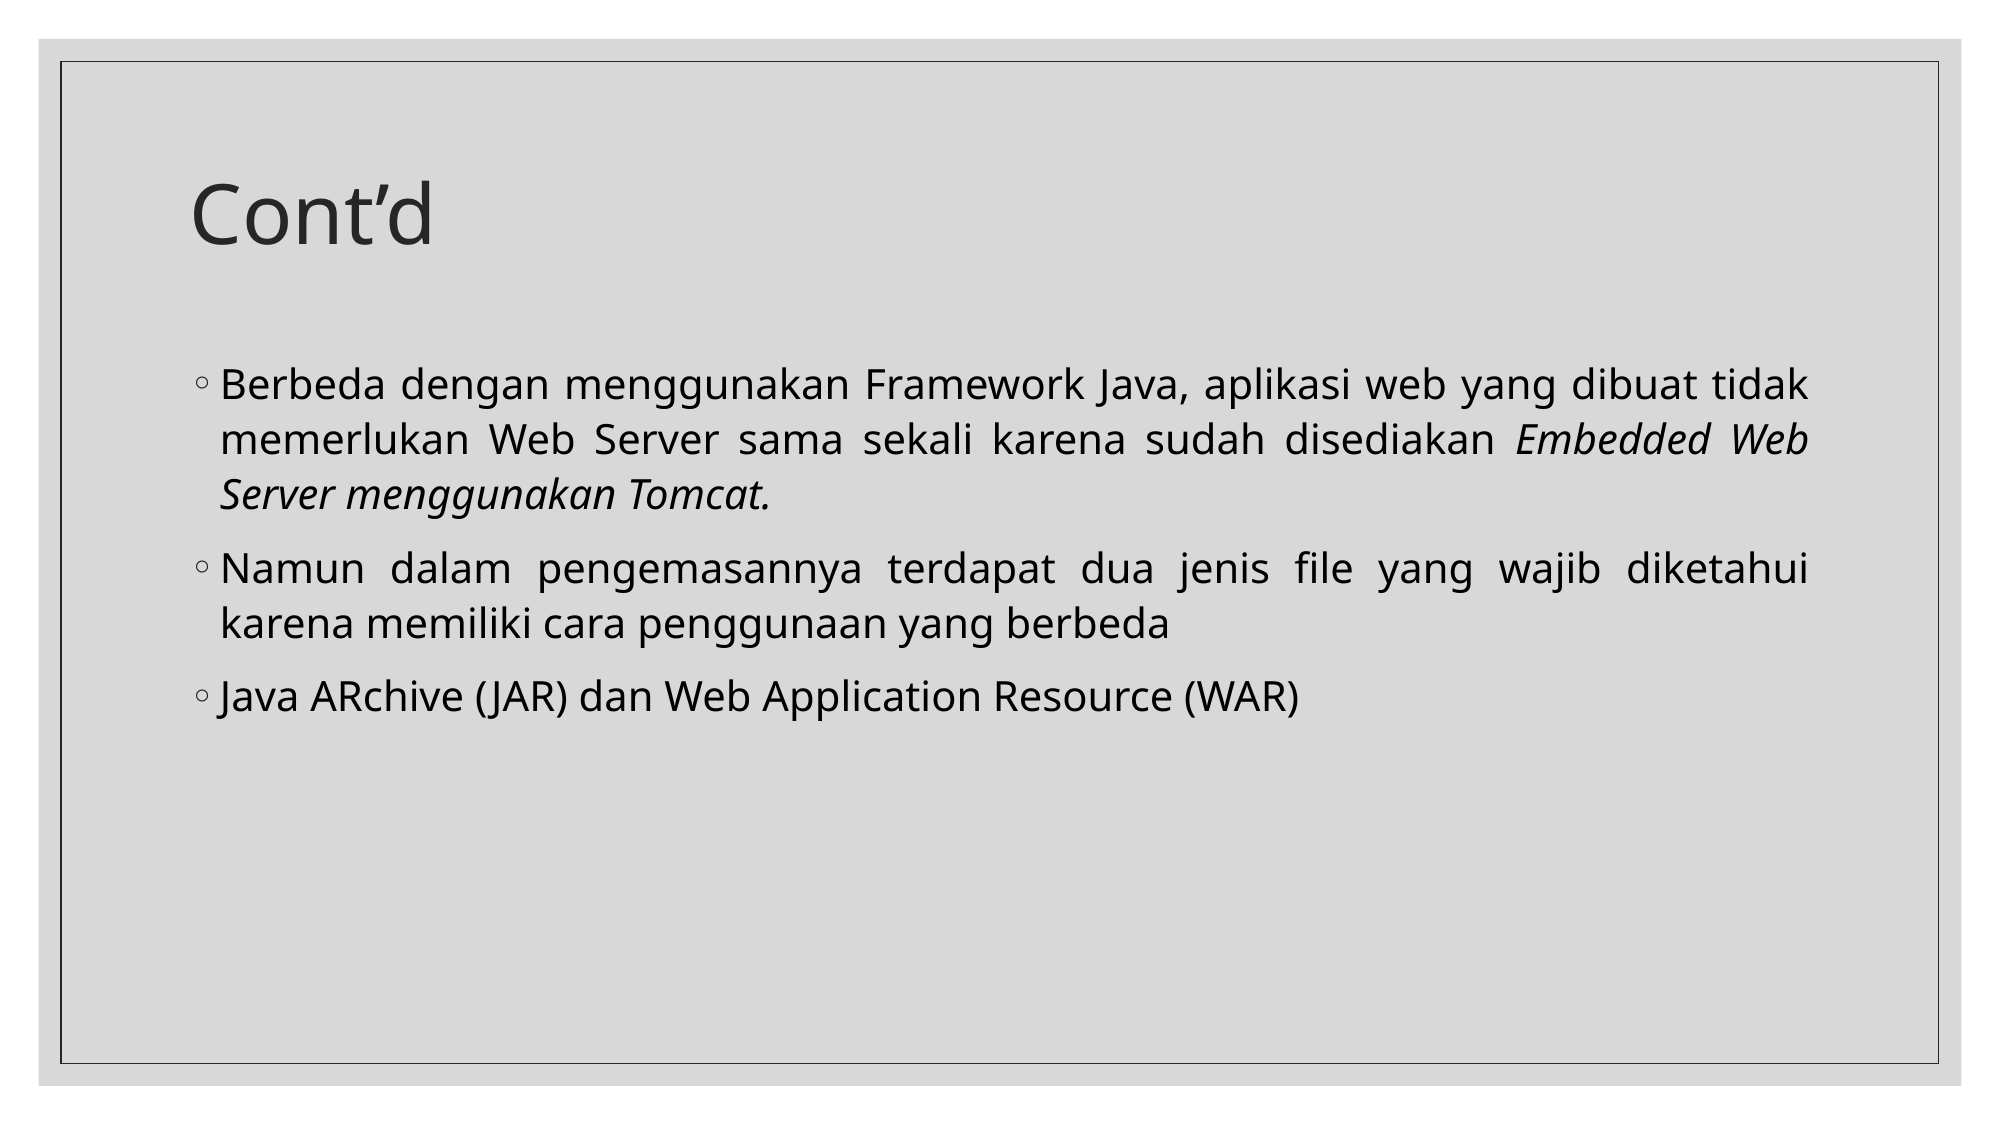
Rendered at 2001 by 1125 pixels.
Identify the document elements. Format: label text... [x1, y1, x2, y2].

title Cont’d [174, 105, 1825, 331]
list Berbeda dengan menggunakan Framework Java, aplikasi web yang dibuat tidak memerlukan Web Server sama sekali karena sudah disediakan Embedded Web Server menggunakan Tomcat. Namun dalam pengemasannya terdapat dua jenis file yang wajib diketahui karena memiliki cara penggunaan yang berbeda Java ARchive (JAR) dan Web Application Resource (WAR) [174, 345, 1825, 977]
